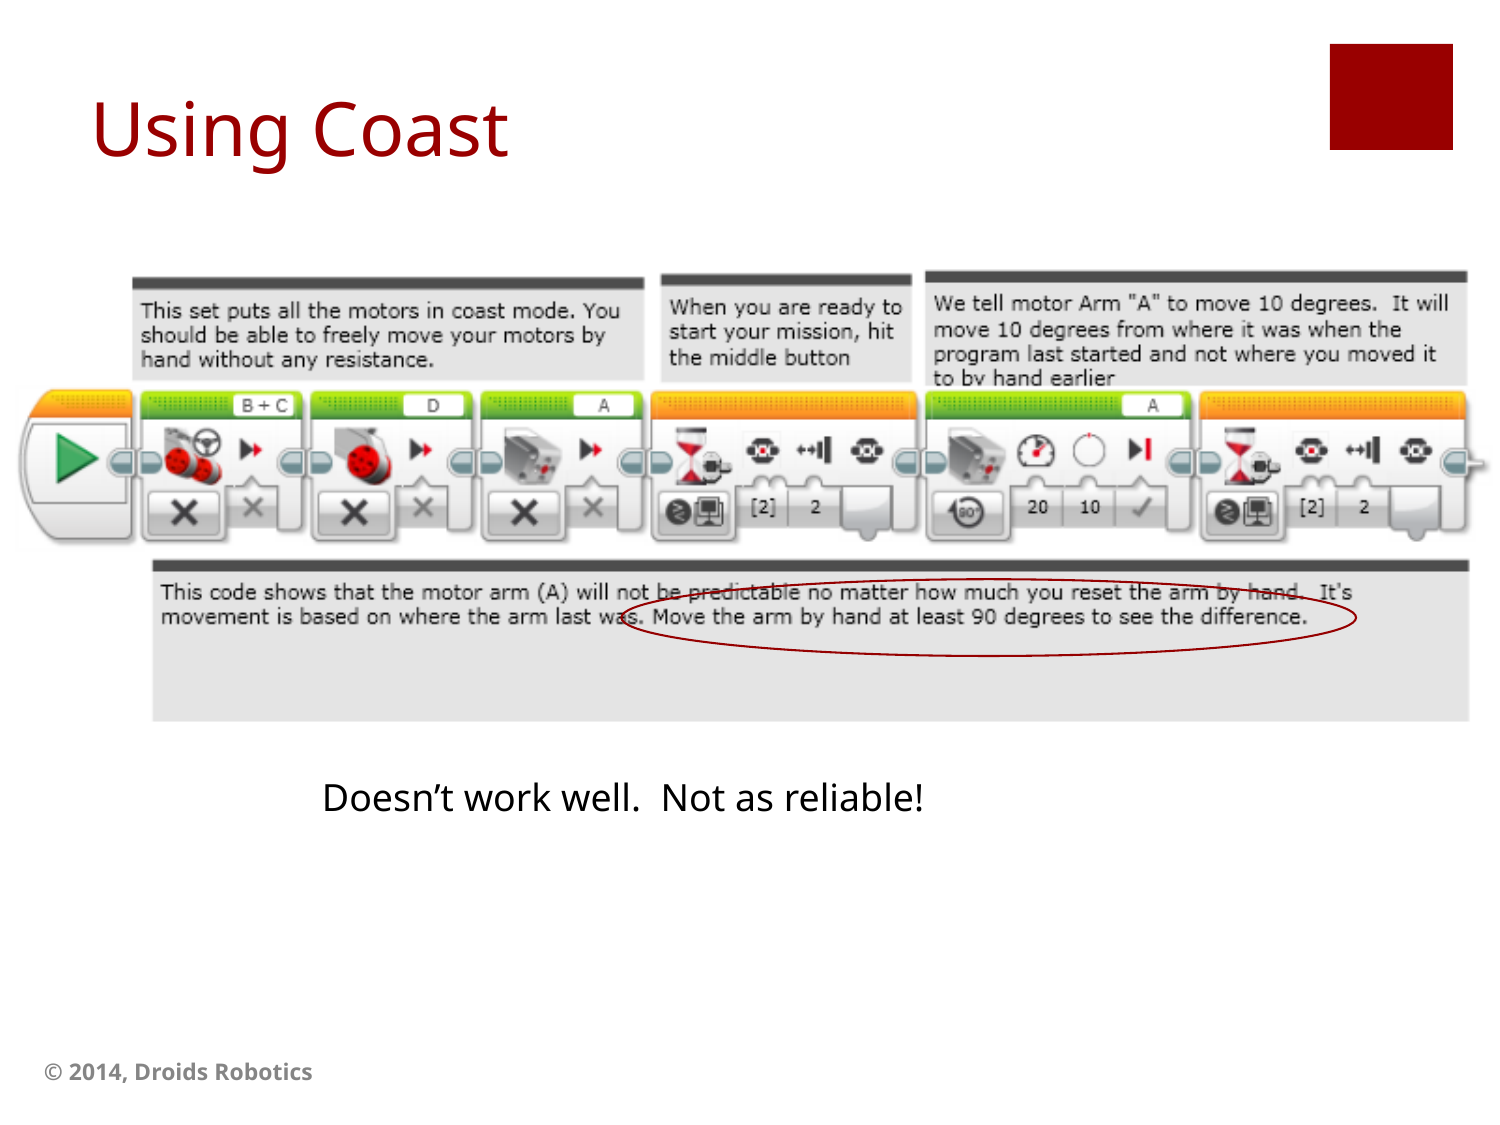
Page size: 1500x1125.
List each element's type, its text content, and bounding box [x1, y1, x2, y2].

picture [0, 238, 1500, 767]
text_box Doesn’t work well. Not as reliable! [307, 767, 1236, 826]
title Using Coast [75, 40, 1143, 179]
footer © 2014, Droids Robotics [28, 1042, 1015, 1103]
